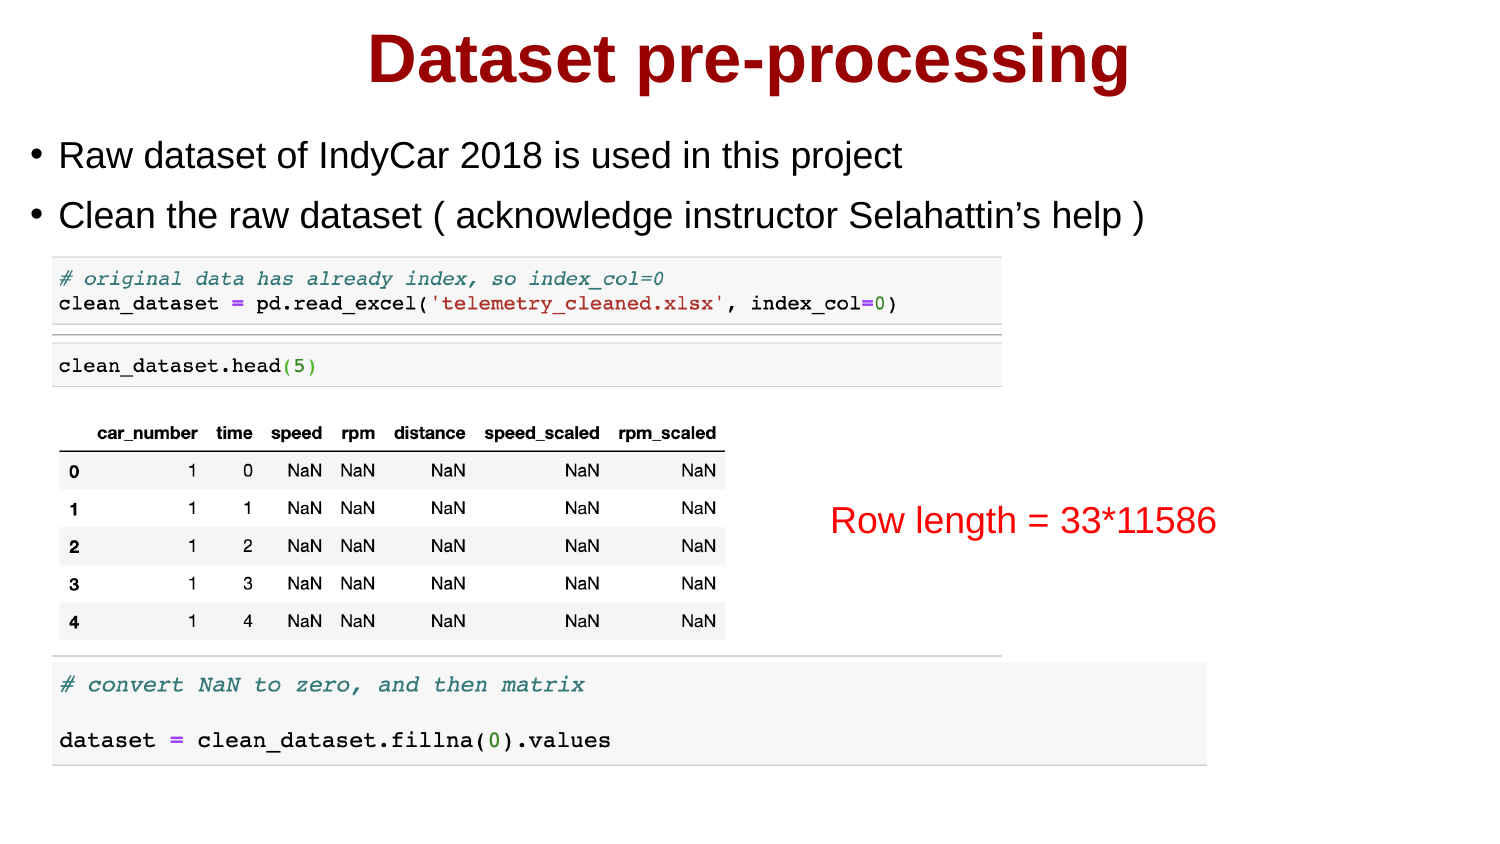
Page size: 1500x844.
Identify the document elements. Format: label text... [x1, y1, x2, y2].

picture [52, 255, 1002, 661]
text_box Row length = 33*11586 [1002, 495, 1218, 541]
title Dataset pre-processing [0, 0, 1500, 121]
list Raw dataset of IndyCar 2018 is used in this project Clean the raw dataset ( acknowledge instructor Selahattin’s help ) [0, 123, 1500, 844]
picture [52, 662, 1207, 768]
